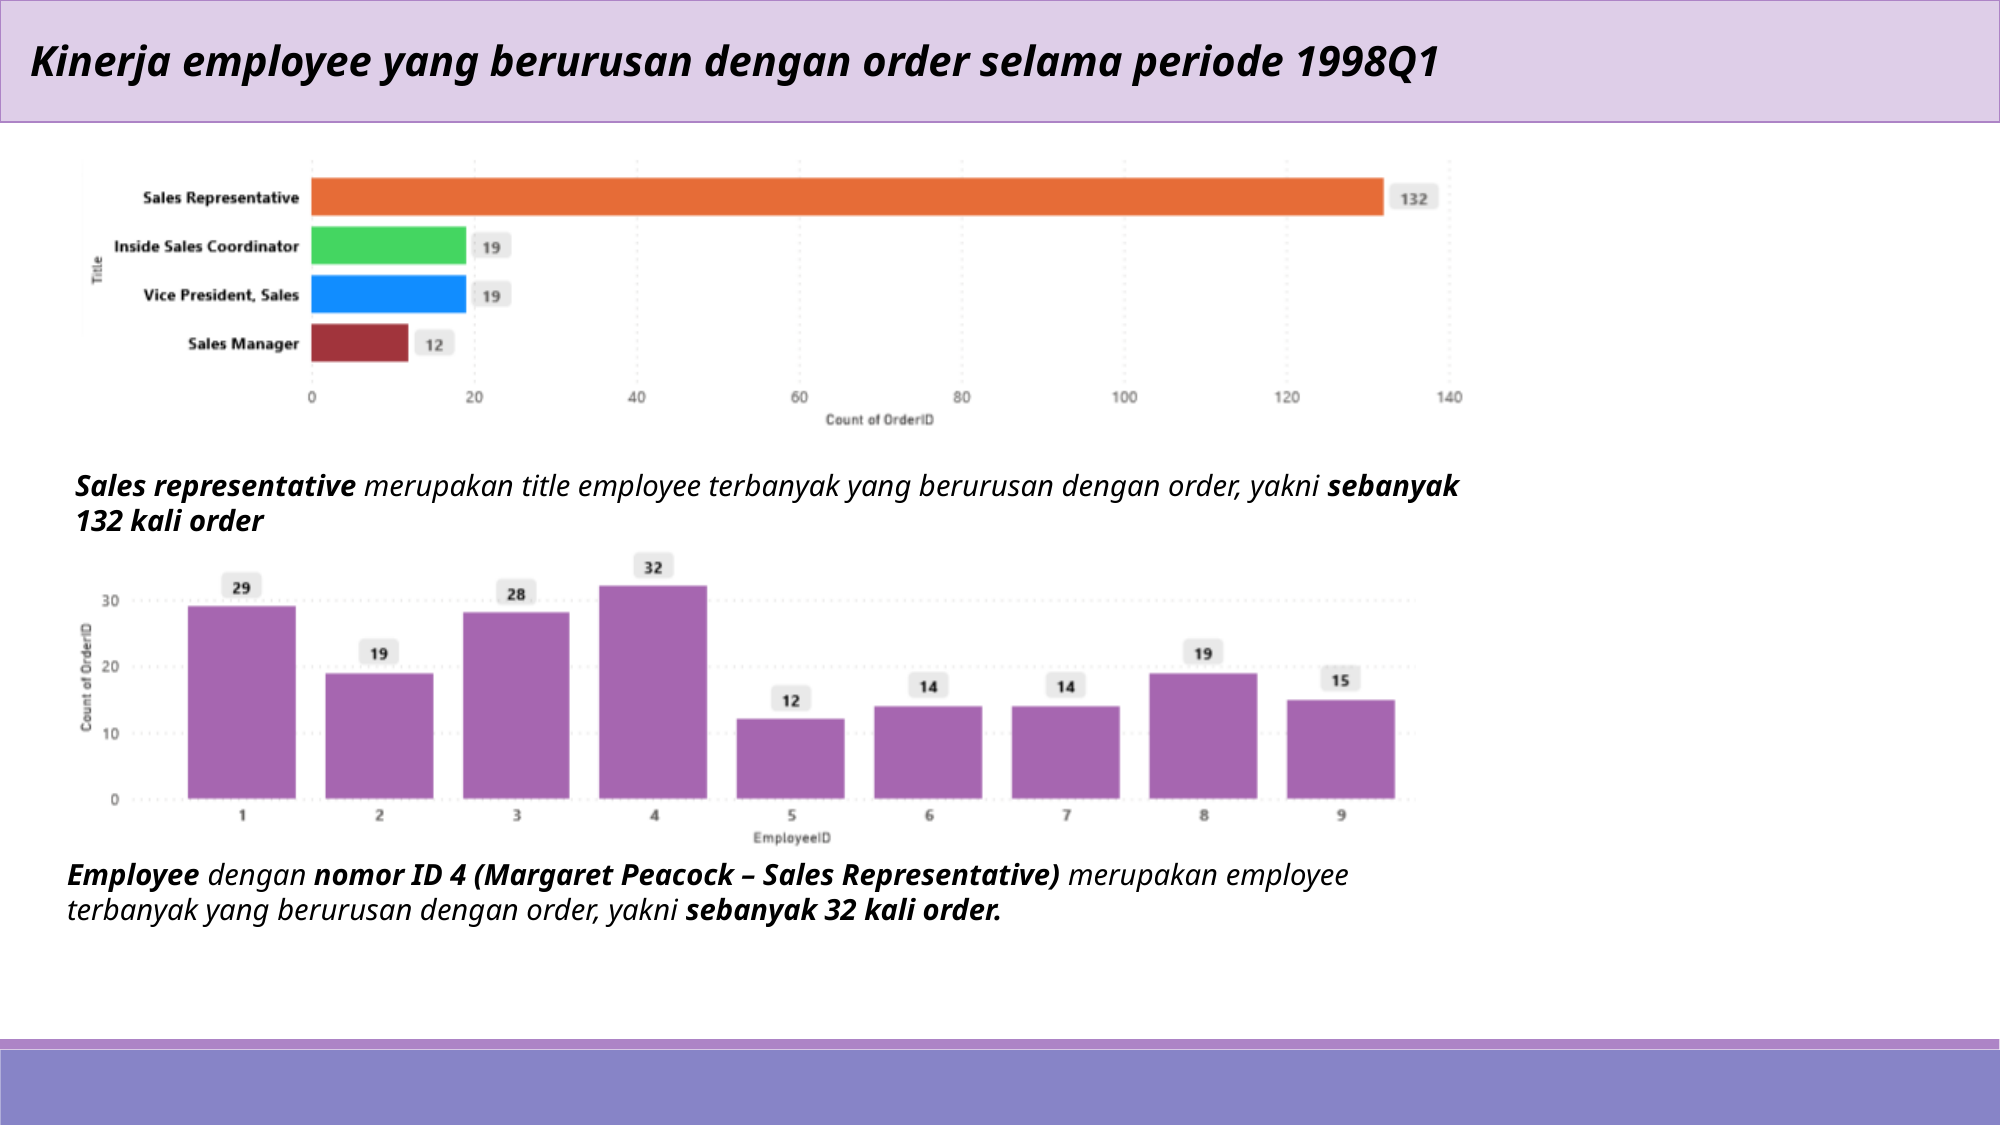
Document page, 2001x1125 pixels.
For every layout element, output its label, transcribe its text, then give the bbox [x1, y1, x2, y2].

text_box Sales representative merupakan title employee terbanyak yang berurusan dengan order, yakni sebanyak 132 kali order [60, 460, 1515, 545]
text_box Employee dengan nomor ID 4 (Margaret Peacock – Sales Representative) merupakan employee terbanyak yang berurusan dengan order, yakni sebanyak 32 kali order. [52, 849, 1485, 969]
text_box [0, 0, 2000, 123]
picture [59, 539, 1416, 854]
text_box Kinerja employee yang berurusan dengan order selama periode 1998Q1 [14, 29, 1861, 97]
picture [59, 150, 1508, 432]
